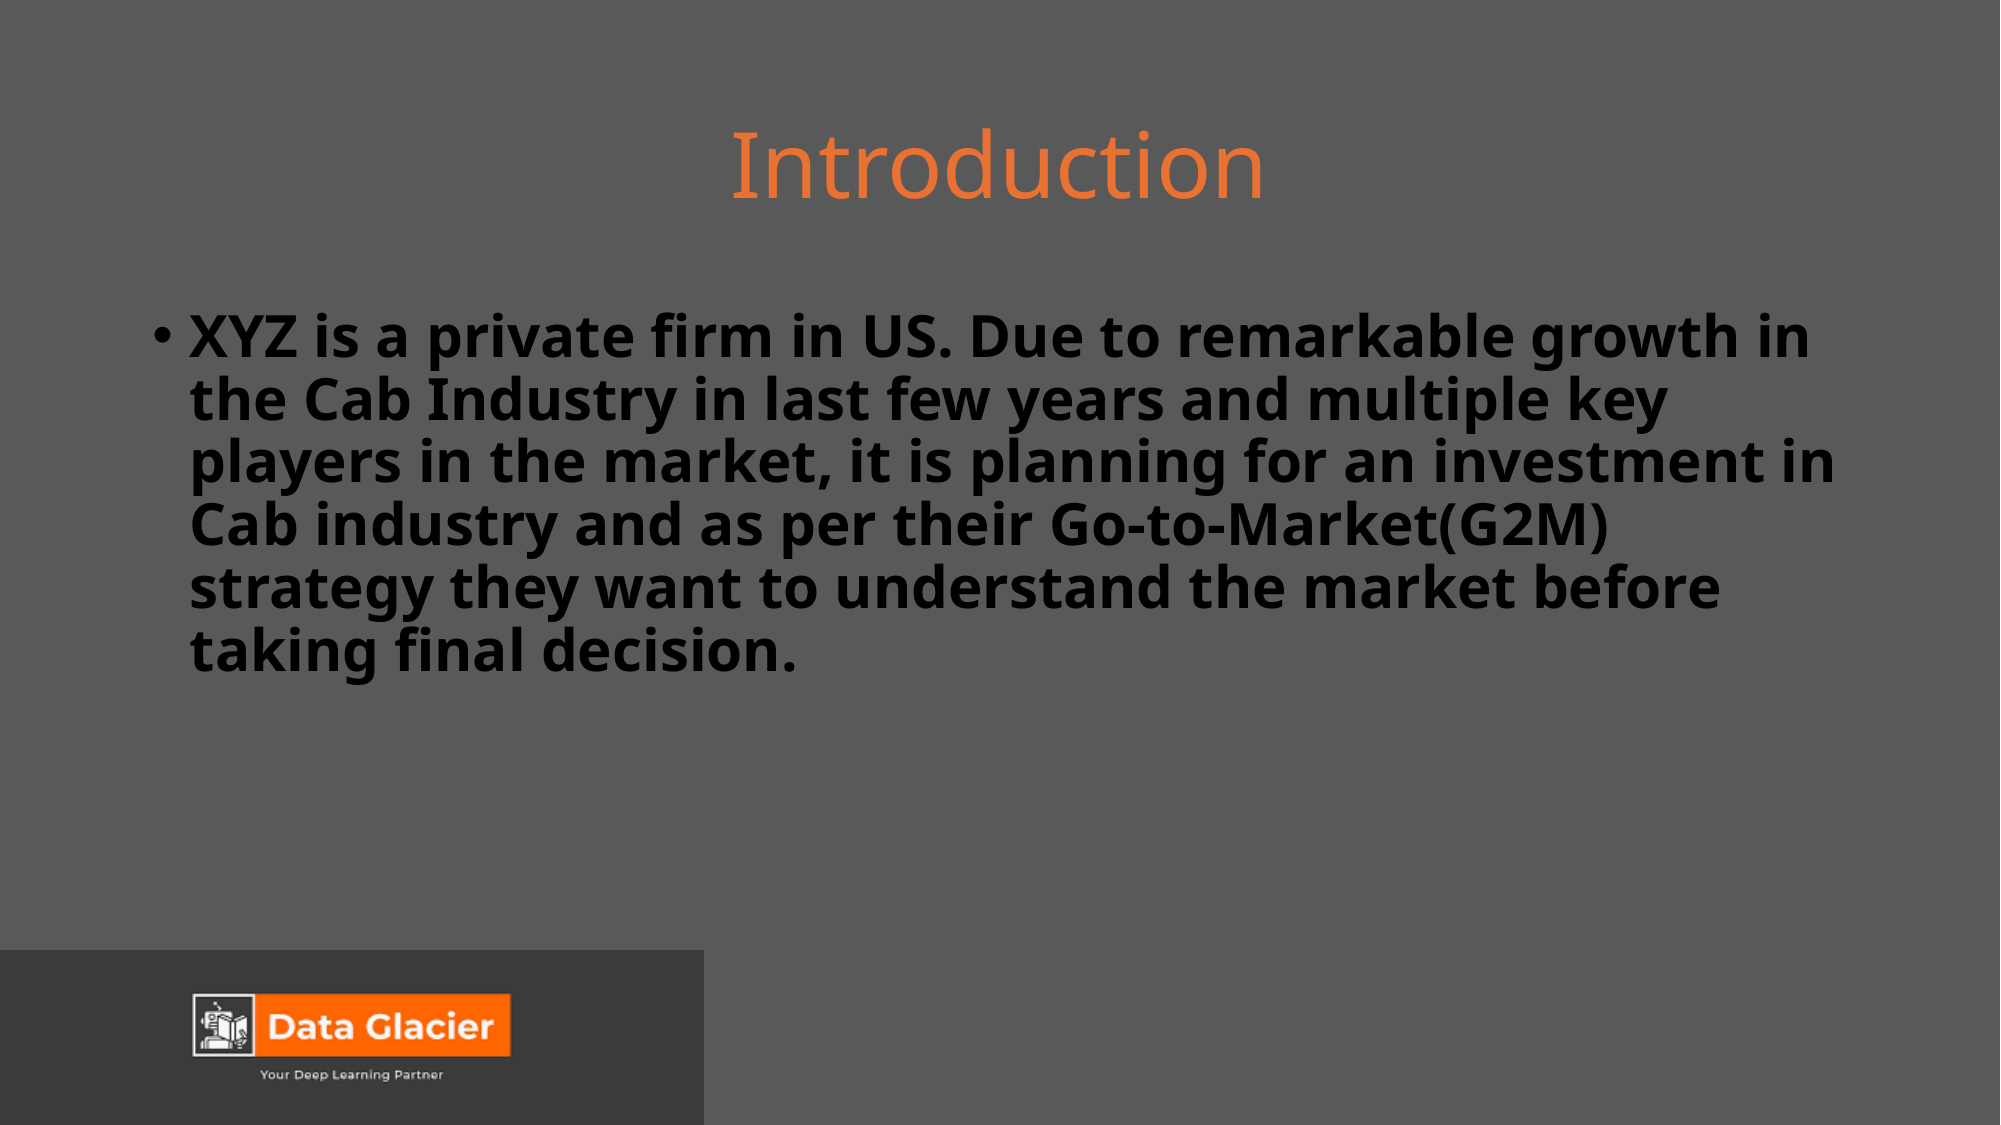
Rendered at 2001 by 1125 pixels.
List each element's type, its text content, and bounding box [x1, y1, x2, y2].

title Introduction [137, 59, 1863, 278]
picture [0, 950, 705, 1125]
list XYZ is a private firm in US. Due to remarkable growth in the Cab Industry in last few years and multiple key players in the market, it is planning for an investment in Cab industry and as per their Go-to-Market(G2M) strategy they want to understand the market before taking final decision. [137, 299, 1863, 1014]
